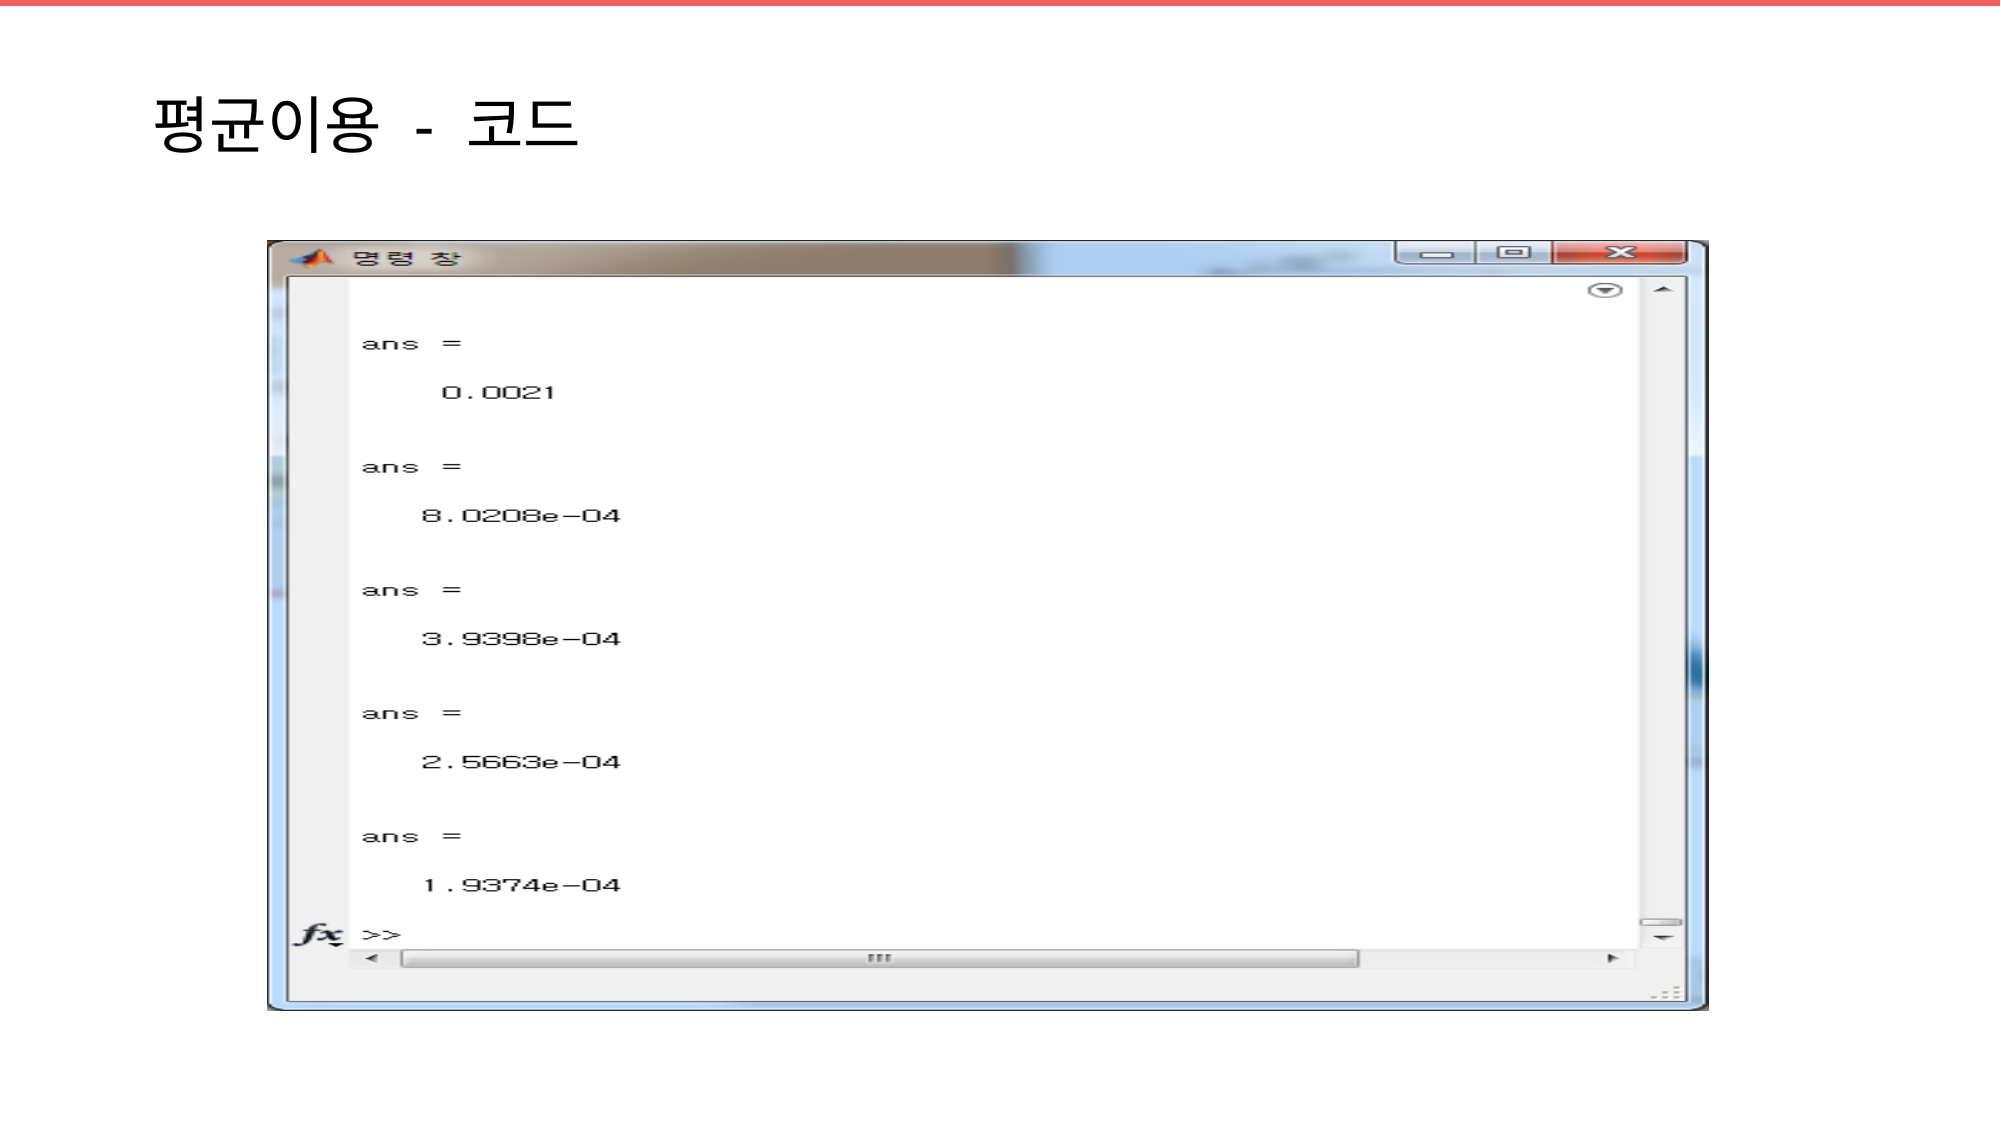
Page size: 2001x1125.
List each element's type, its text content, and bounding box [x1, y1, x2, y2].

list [267, 240, 1709, 1011]
title 평균이용 - 코드 [137, 59, 1863, 197]
